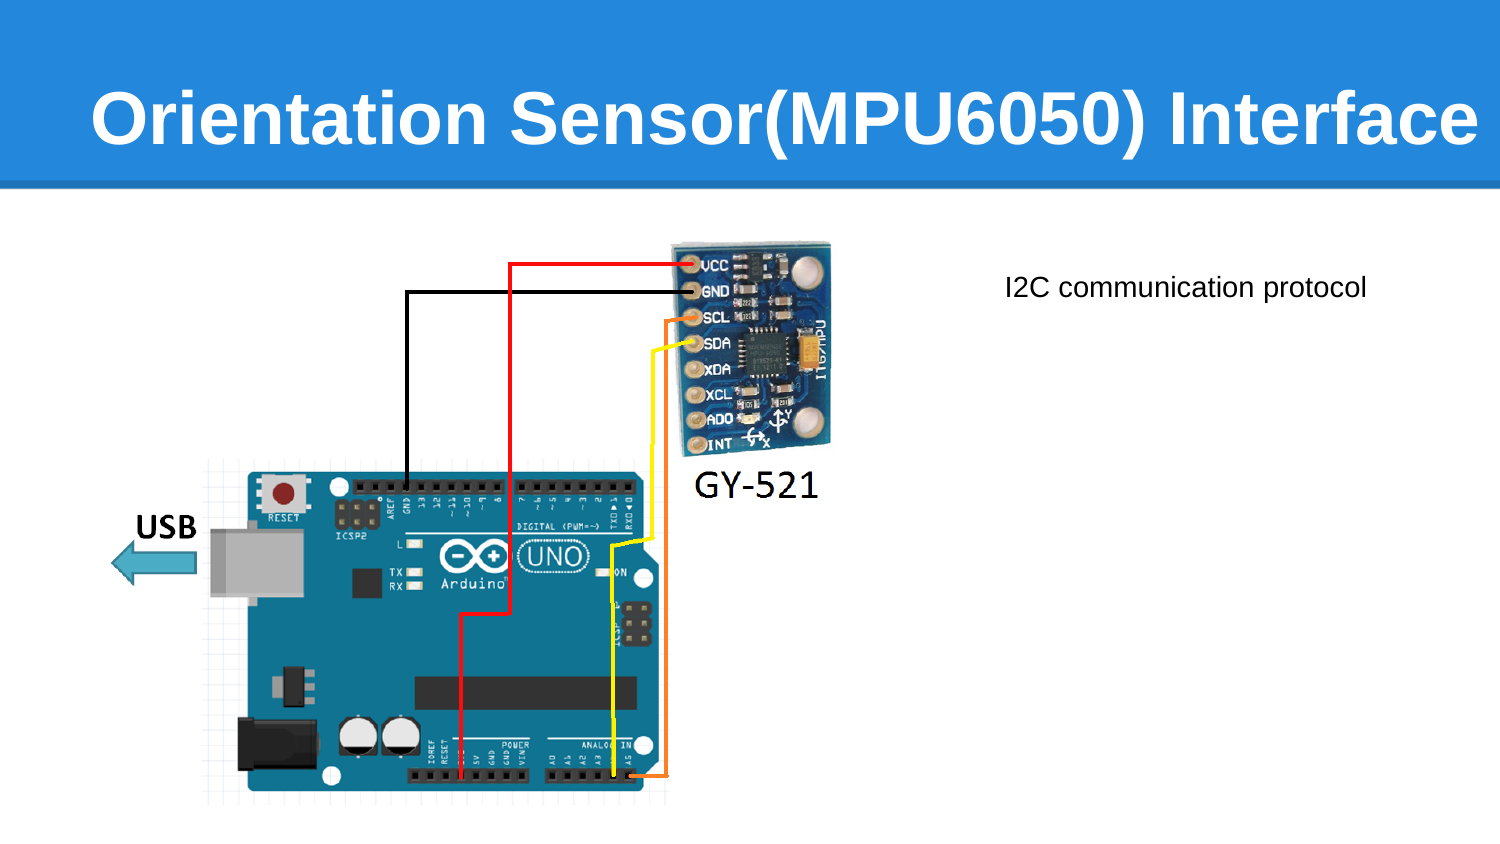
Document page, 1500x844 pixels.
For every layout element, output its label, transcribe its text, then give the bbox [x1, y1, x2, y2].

text_box I2C communication protocol [989, 260, 1384, 311]
title Orientation Sensor(MPU6050) Interface [75, 33, 1500, 175]
picture [92, 231, 838, 813]
